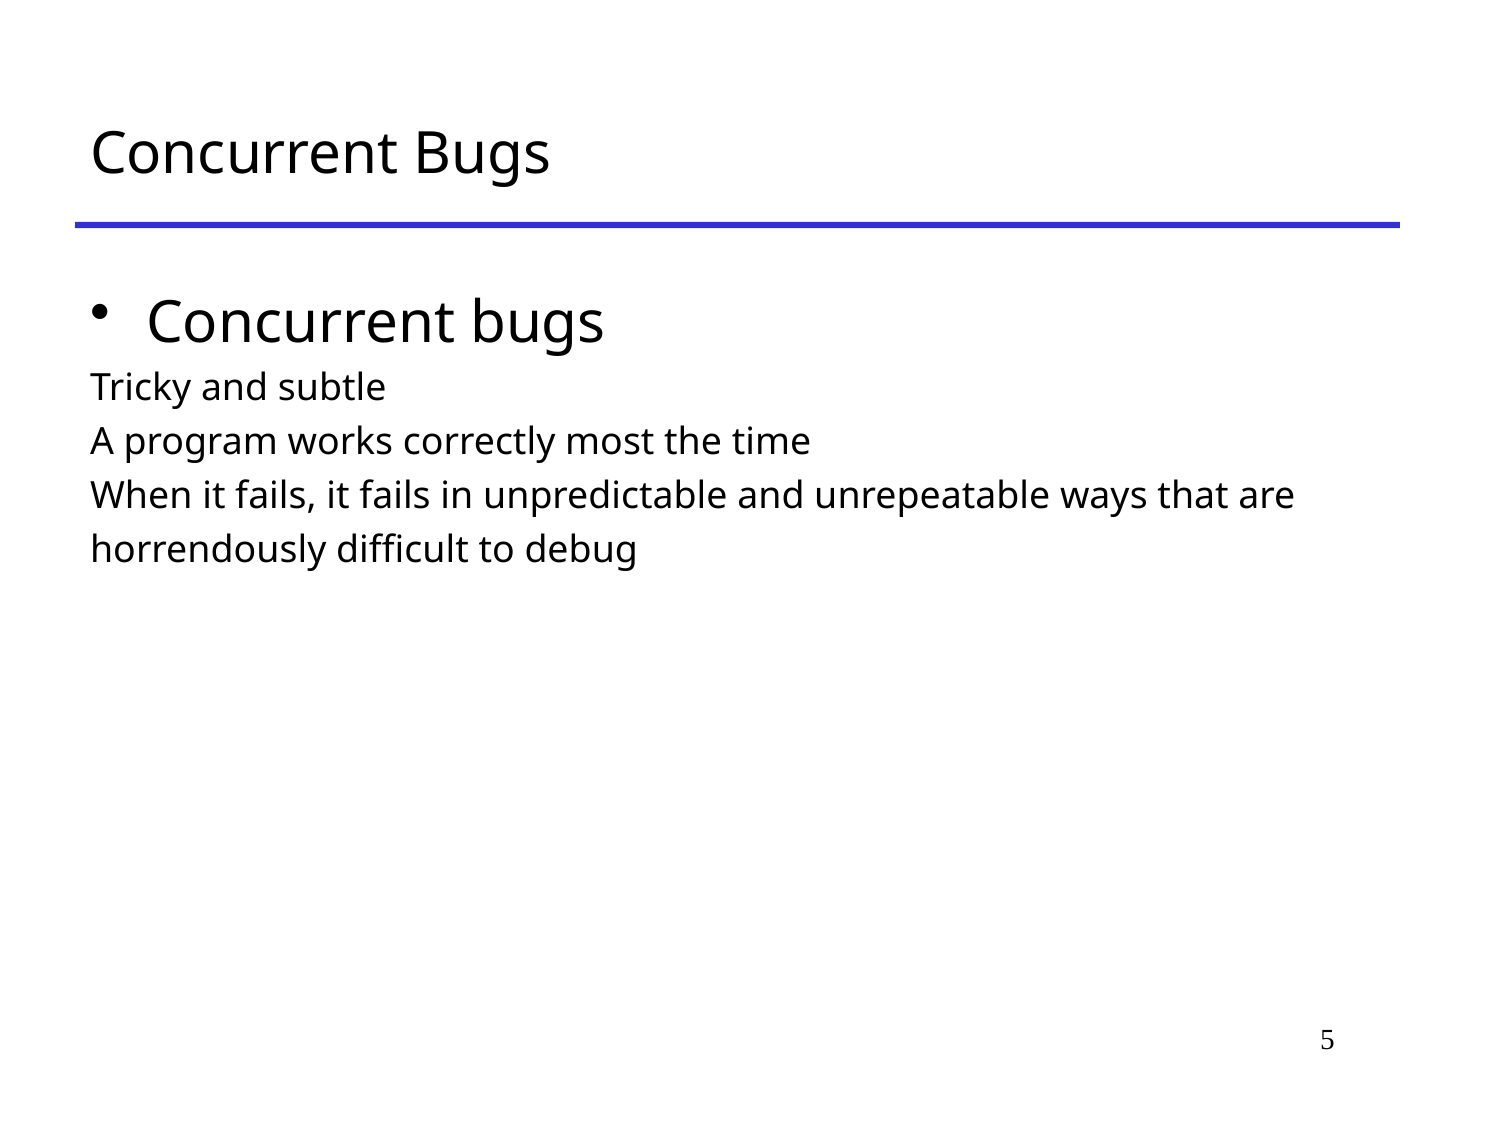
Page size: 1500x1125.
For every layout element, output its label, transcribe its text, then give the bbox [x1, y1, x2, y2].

list Concurrent bugs Tricky and subtle A program works correctly most the time When it fails, it fails in unpredictable and unrepeatable ways that are horrendously difficult to debug [75, 262, 1400, 988]
slide_number 5 [1137, 1012, 1351, 1088]
title Concurrent Bugs [75, 75, 1400, 225]
